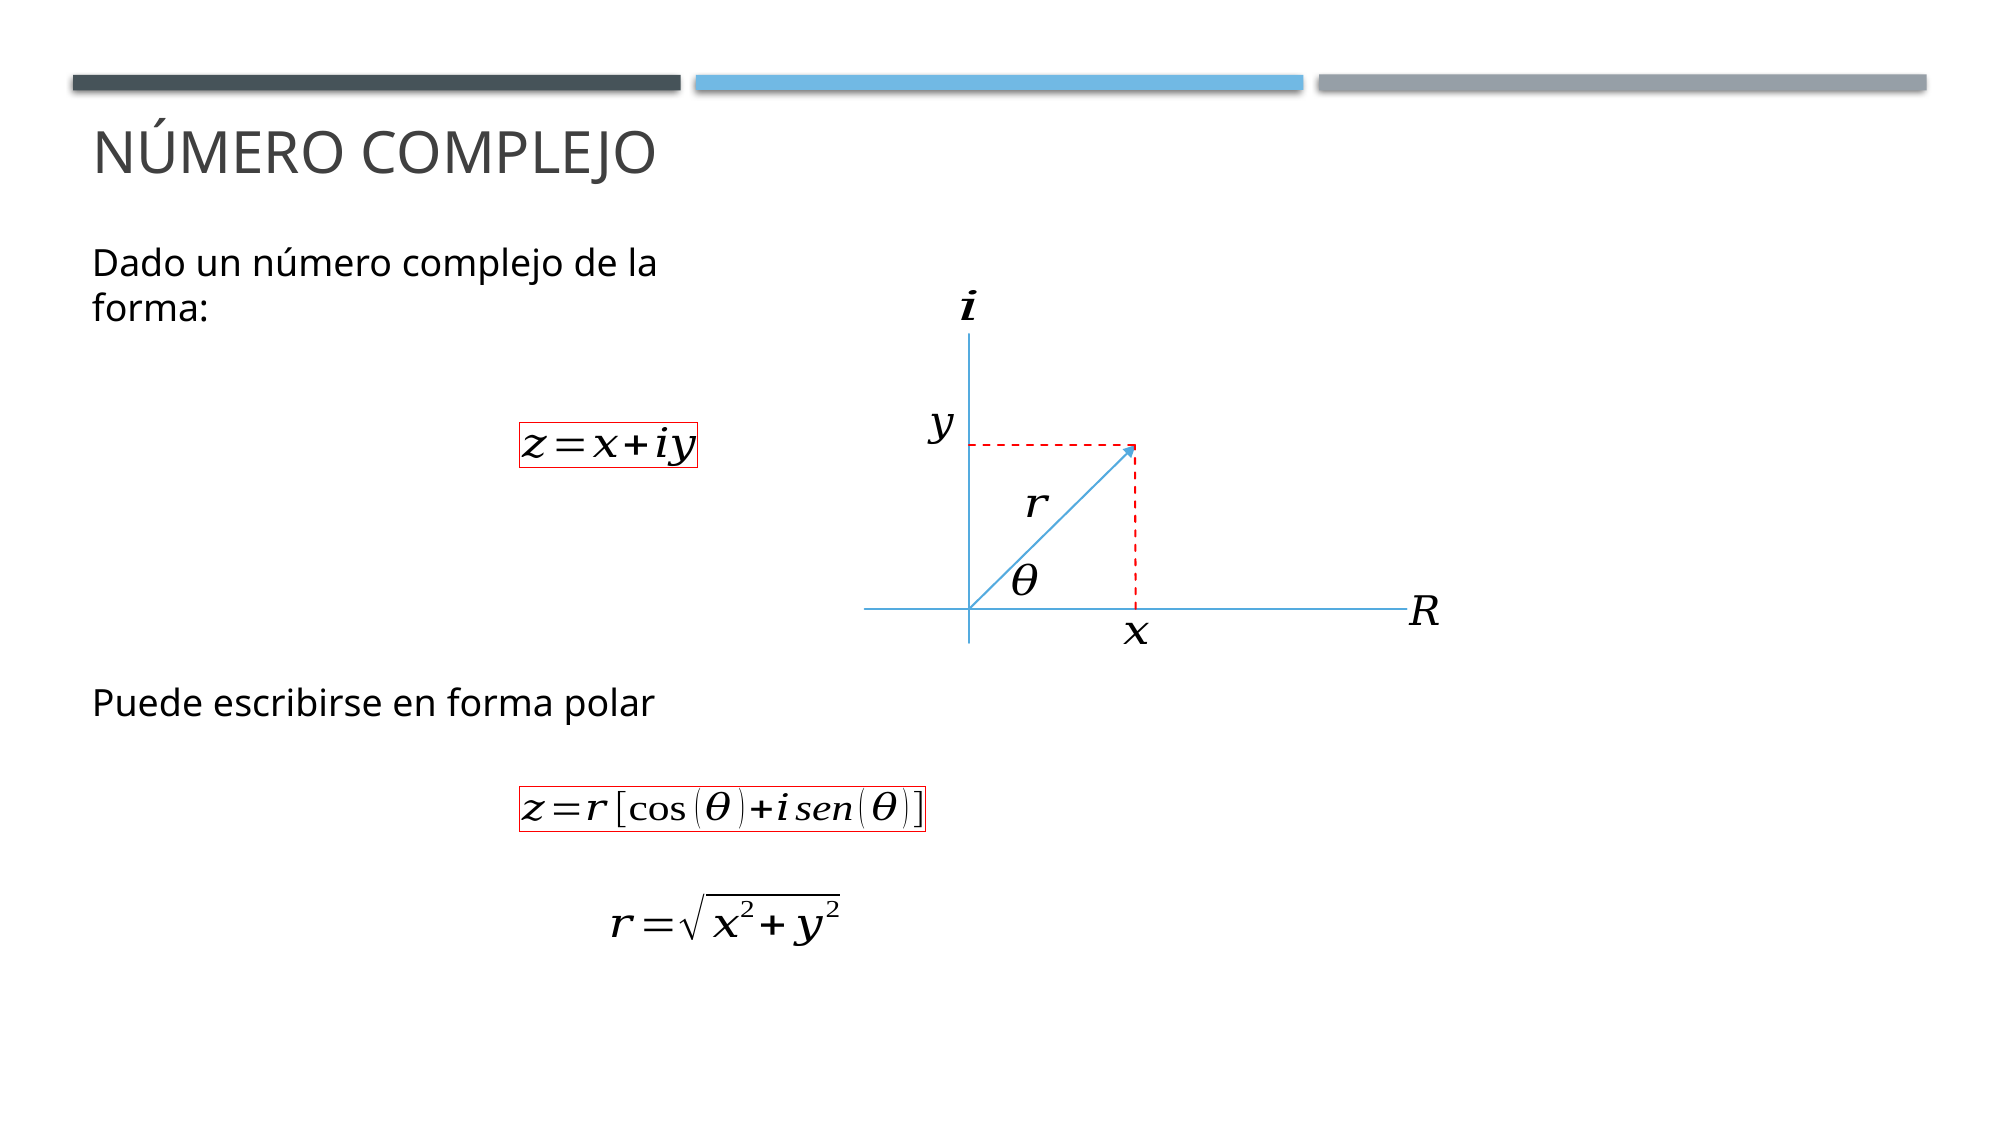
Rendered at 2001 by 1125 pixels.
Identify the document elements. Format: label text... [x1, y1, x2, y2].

title Número complejo [77, 104, 1887, 193]
text_box Puede escribirse en forma polar [77, 671, 782, 732]
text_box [968, 455, 1128, 610]
text_box Dado un número complejo de la forma: [77, 231, 782, 337]
